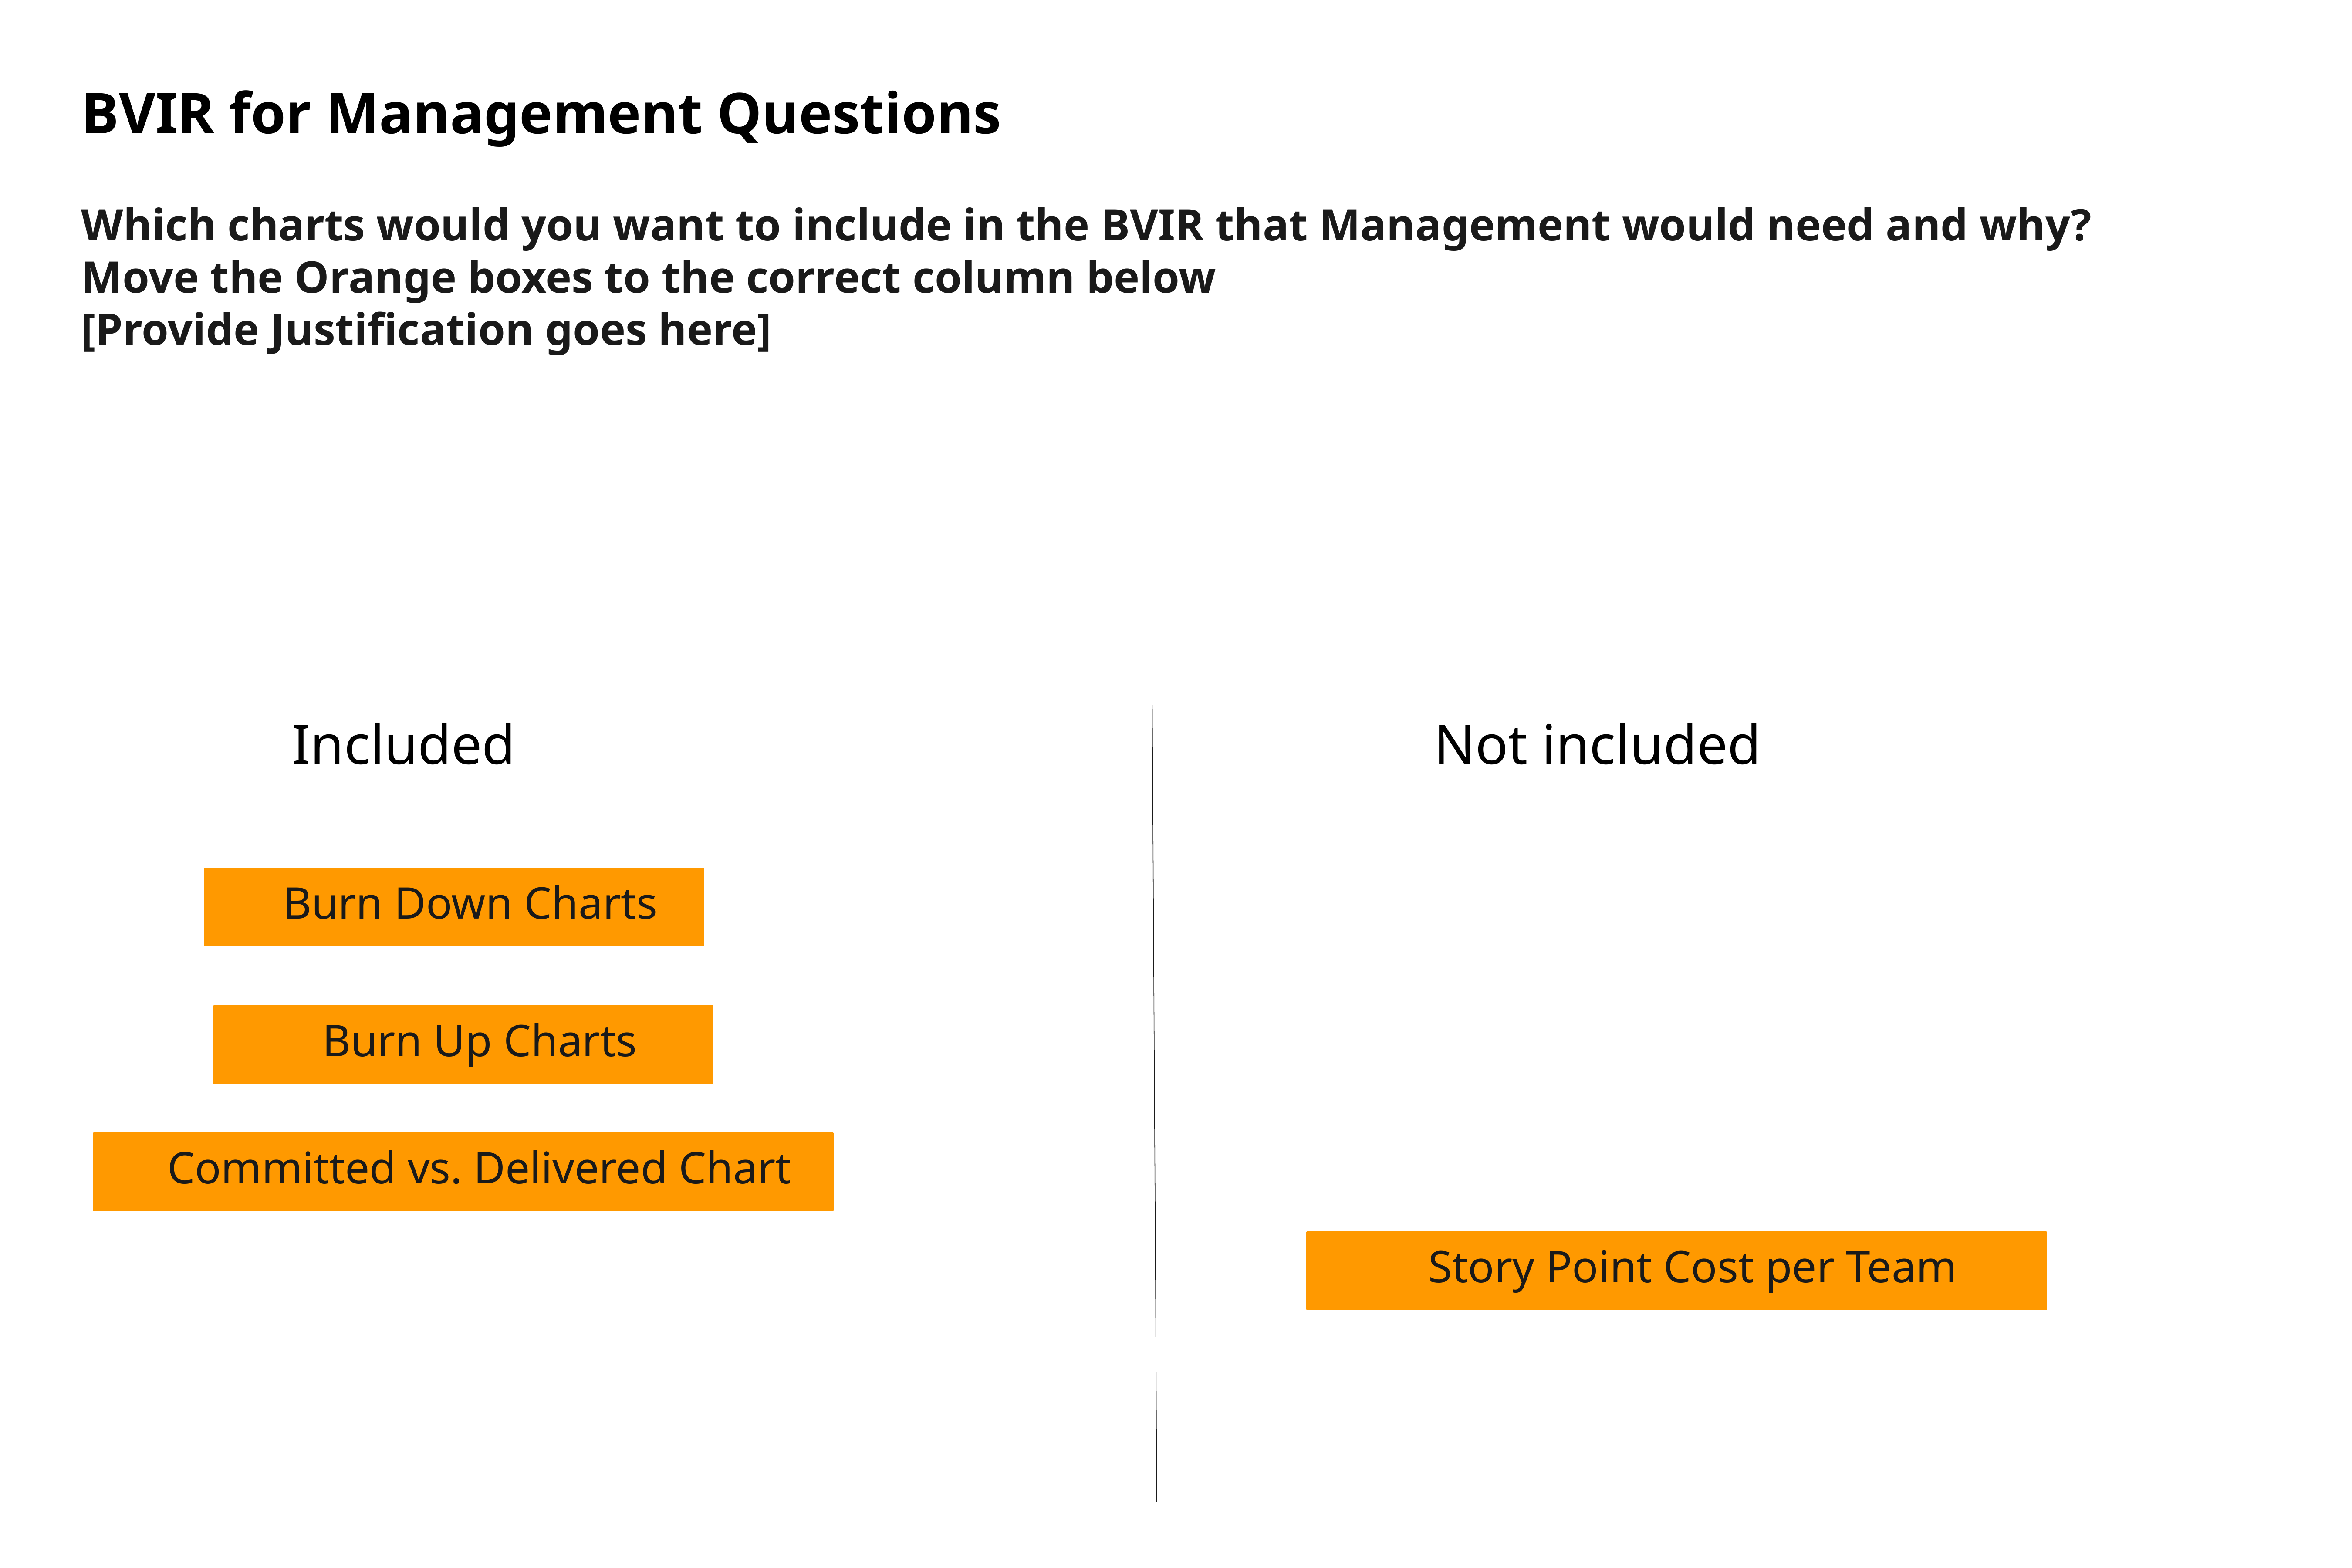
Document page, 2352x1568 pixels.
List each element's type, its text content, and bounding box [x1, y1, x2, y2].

text_box Committed vs. Delivered Chart [94, 1133, 833, 1210]
text_box Burn Up Charts [214, 1006, 713, 1083]
text_box Burn Down Charts [204, 868, 703, 945]
text_box Not included [1427, 703, 1873, 808]
title BVIR for Management Questions Which charts would you want to include in the BVIR that Management would need and why? Move the Orange boxes to the correct column below [Provide Justification goes here] [56, 52, 2248, 705]
text_box Story Point Cost per Team [1307, 1232, 2046, 1309]
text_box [1152, 705, 1157, 1502]
text_box Included [285, 703, 569, 808]
